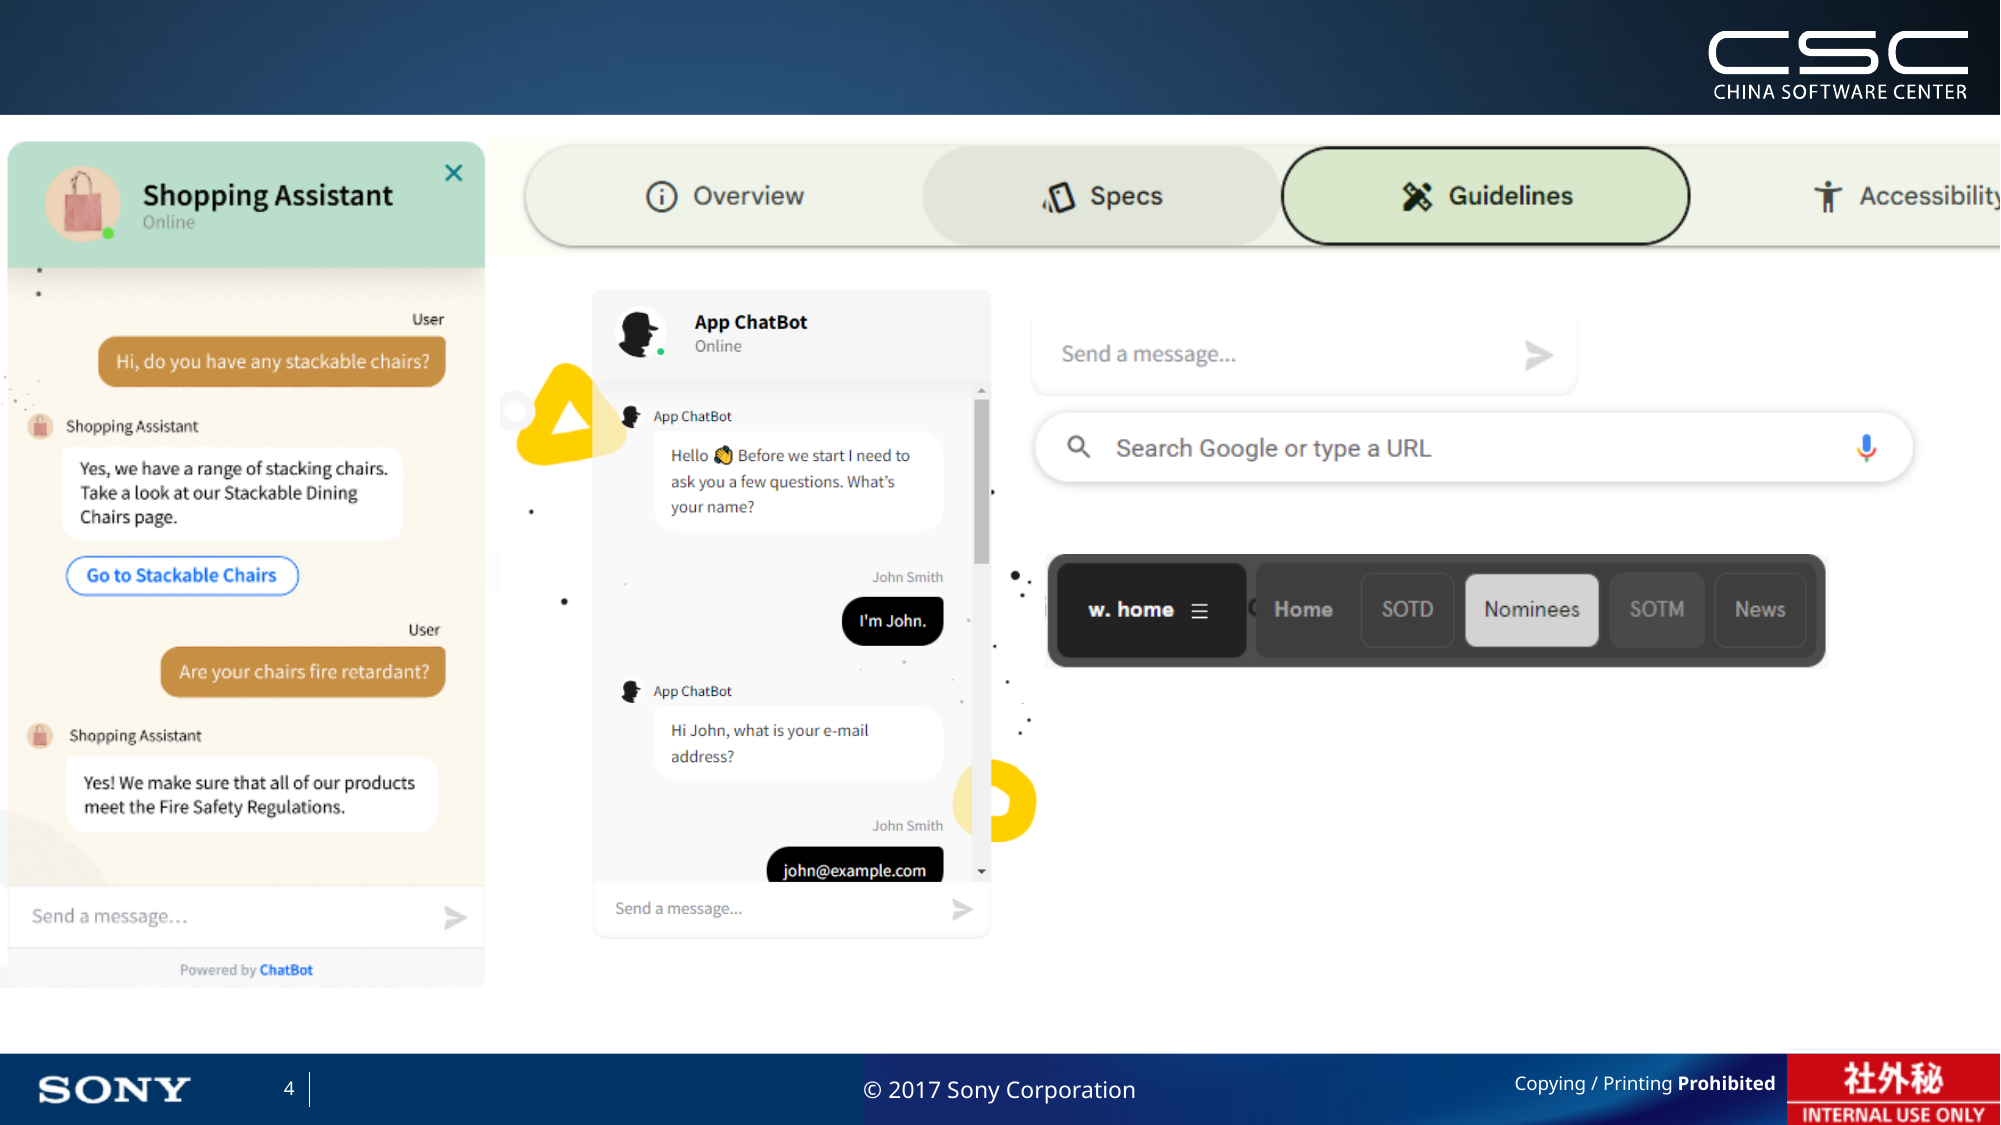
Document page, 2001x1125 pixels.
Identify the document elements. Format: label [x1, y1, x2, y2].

picture [0, 0, 2000, 114]
list [0, 137, 515, 988]
picture [500, 273, 1971, 971]
picture [0, 1054, 2000, 1125]
picture [487, 137, 2000, 257]
